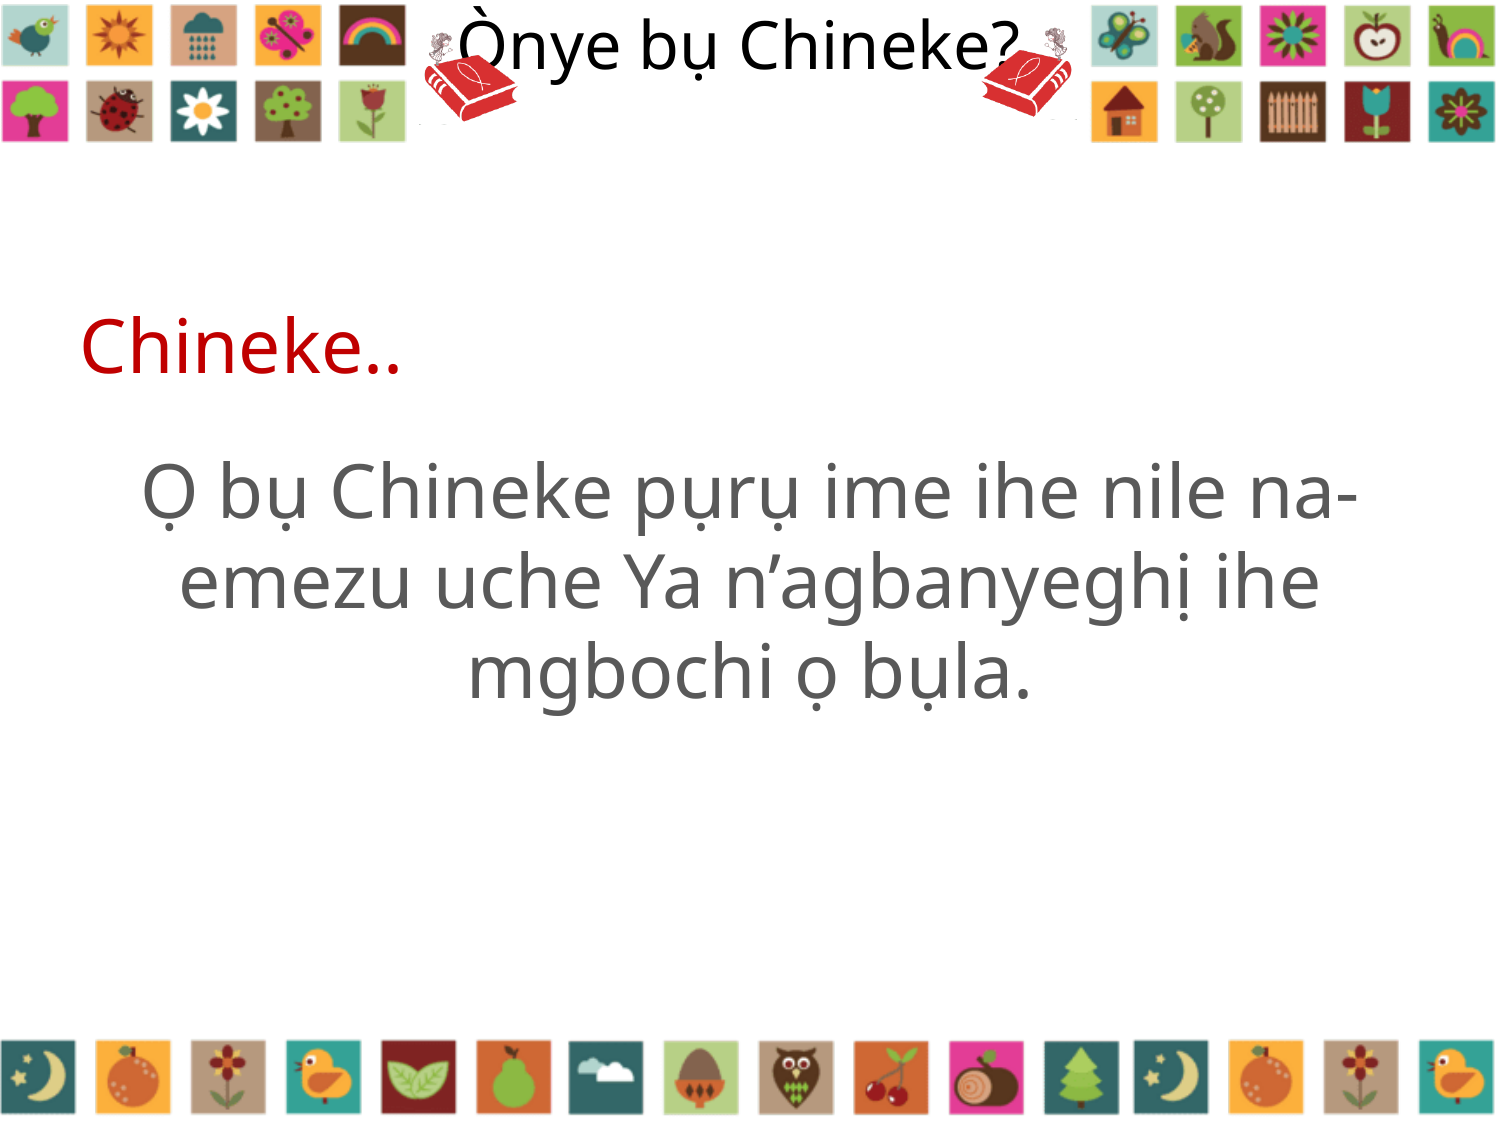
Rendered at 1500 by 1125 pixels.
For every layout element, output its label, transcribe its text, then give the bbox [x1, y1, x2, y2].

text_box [0, 1028, 1500, 1118]
picture [950, 3, 1500, 150]
text_box Ọ bụ Chineke pụrụ ime ihe nile na-emezu uche Ya n’agbanyeghị ihe mgbochi ọ bụla. [76, 436, 1424, 722]
text_box Ònye bụ Chineke? [414, 0, 1080, 91]
text_box Chineke.. [64, 290, 1412, 396]
picture [0, 3, 550, 150]
